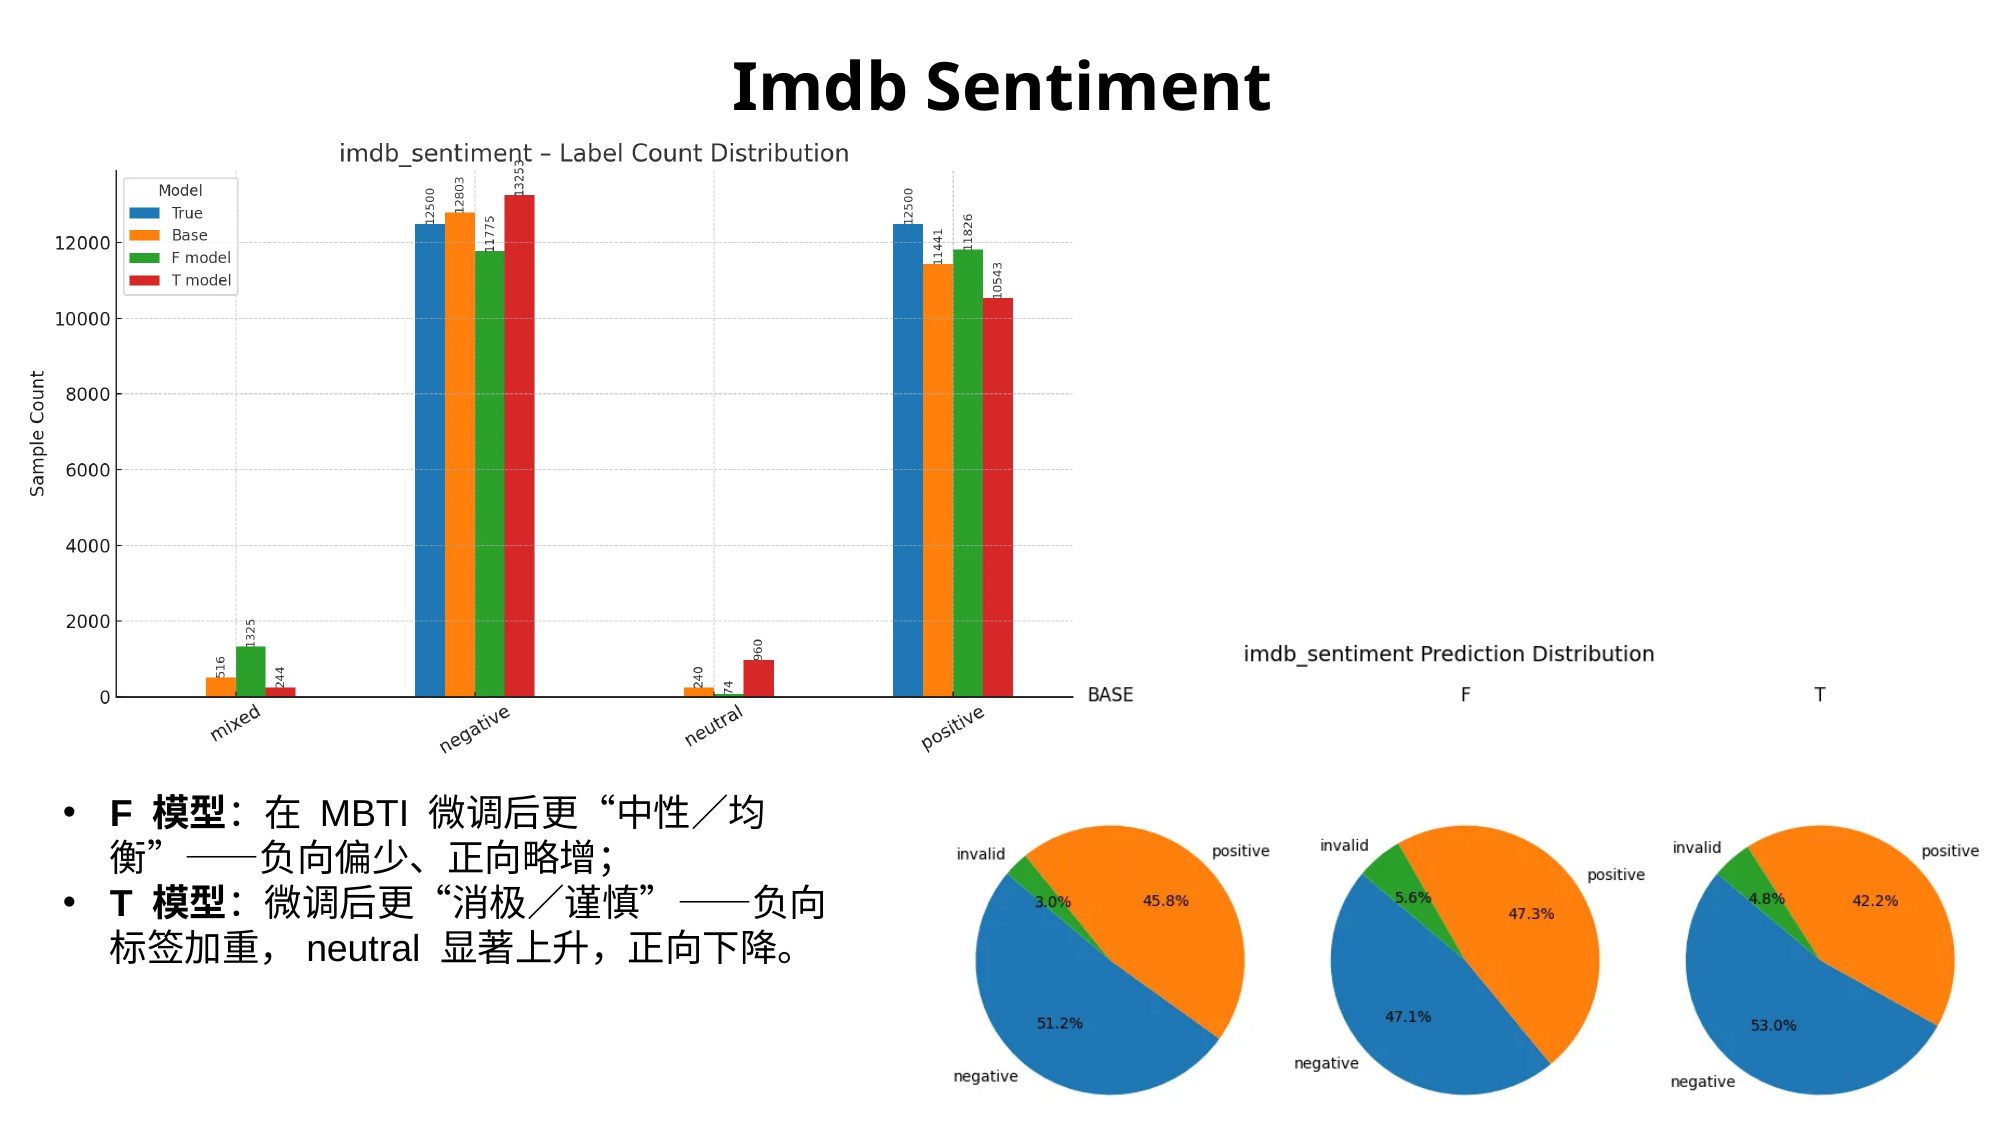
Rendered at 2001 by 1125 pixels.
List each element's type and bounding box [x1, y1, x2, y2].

text_box [19, 36, 1981, 1100]
